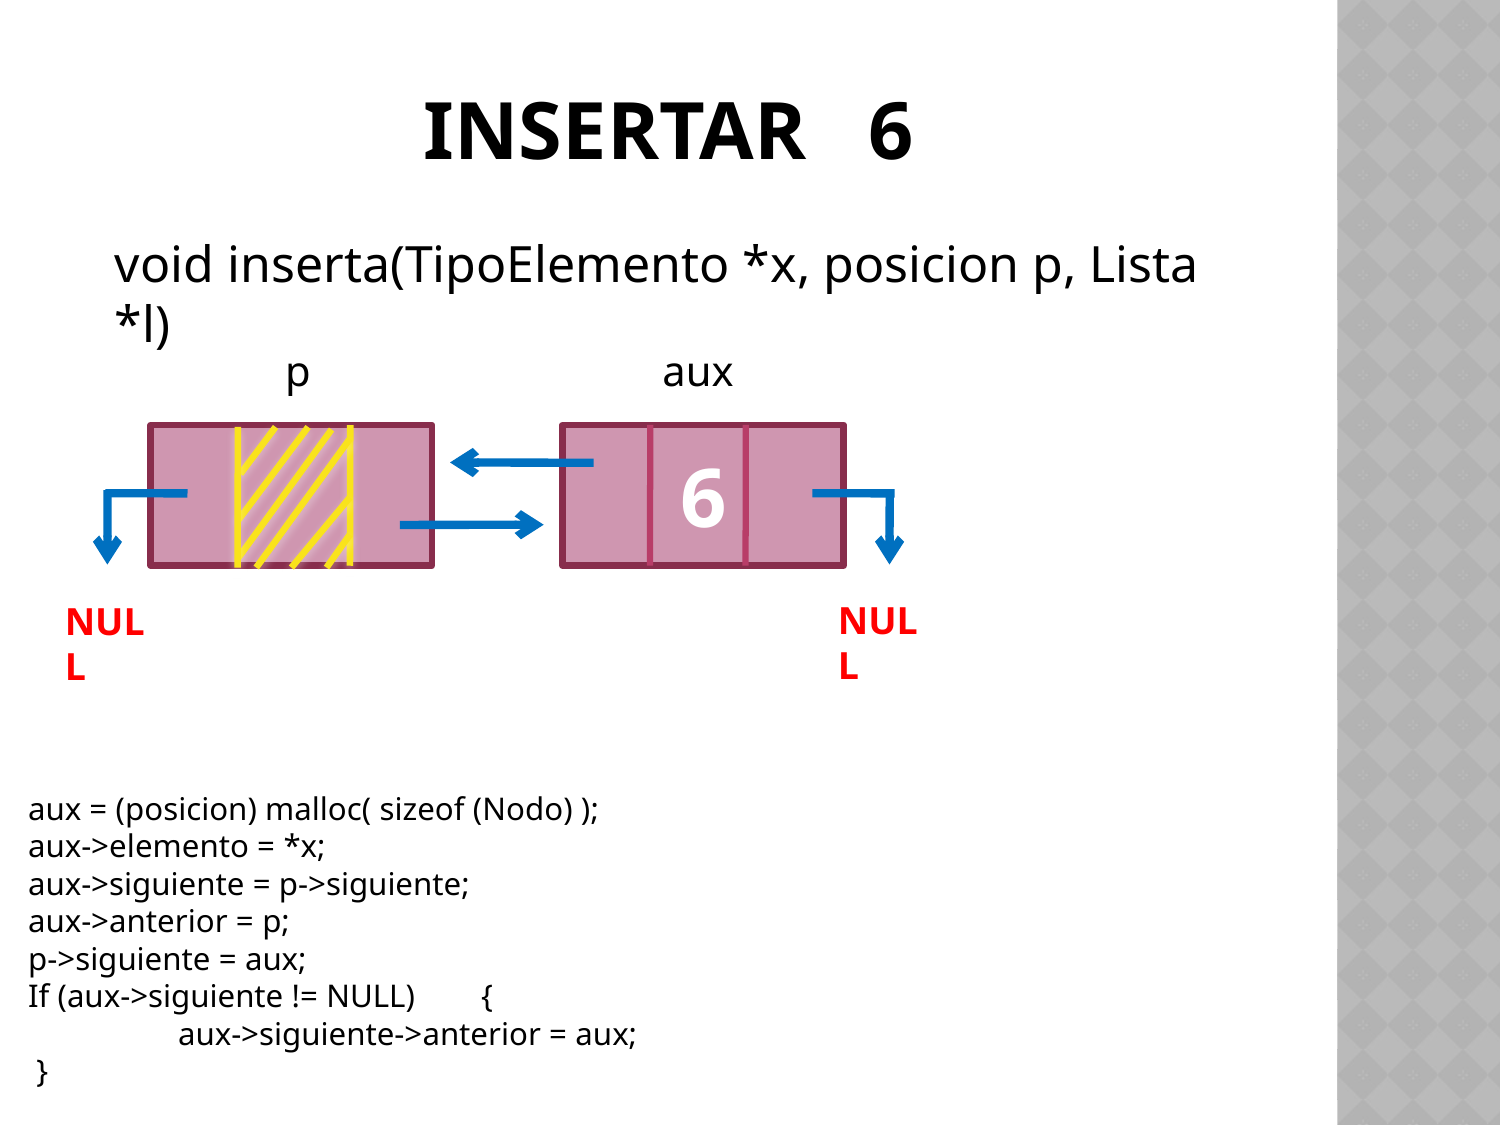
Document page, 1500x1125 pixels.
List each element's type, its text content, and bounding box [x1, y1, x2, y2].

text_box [400, 526, 433, 533]
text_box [562, 424, 845, 567]
text_box p [270, 337, 326, 403]
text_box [150, 424, 433, 569]
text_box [562, 464, 593, 471]
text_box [562, 464, 596, 473]
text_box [49, 489, 188, 652]
title INSERTAR 6 [75, 50, 1263, 175]
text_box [811, 489, 953, 651]
text_box aux = (posicion) malloc( sizeof (Nodo) ); aux->elemento = *x; aux->siguiente = p->siguiente; aux->anterior = p; p->siguiente = aux; If (aux->siguiente != NULL) { aux->siguiente->anterior = aux; } [13, 781, 711, 1097]
text_box aux [647, 337, 749, 403]
text_box void inserta(TipoElemento *x, posicion p, Lista *l) [99, 224, 1263, 360]
